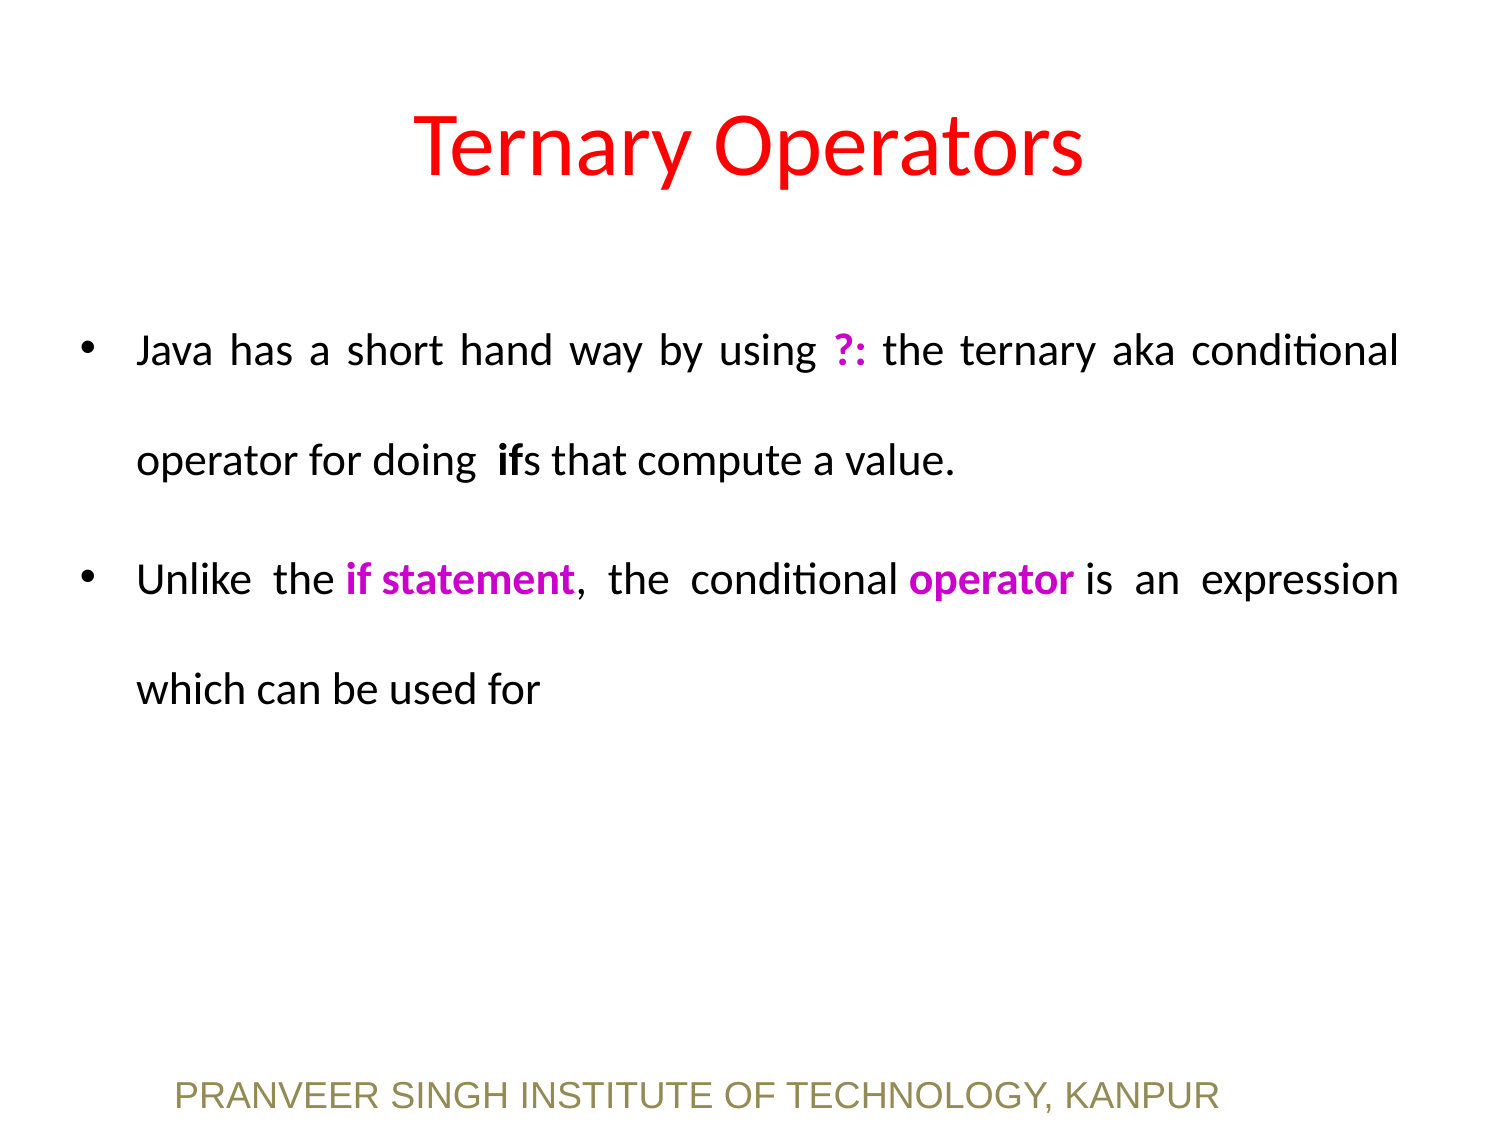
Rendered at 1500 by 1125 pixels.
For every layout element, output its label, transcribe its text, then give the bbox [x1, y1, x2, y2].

list Java has a short hand way by using ?: the ternary aka conditional operator for doing ifs that compute a value. Unlike the if statement, the conditional operator is an expression which can be used for [64, 257, 1415, 1000]
title Ternary Operators [75, 45, 1425, 233]
text_box PRANVEER SINGH INSTITUTE OF TECHNOLOGY, KANPUR [159, 1063, 1259, 1124]
